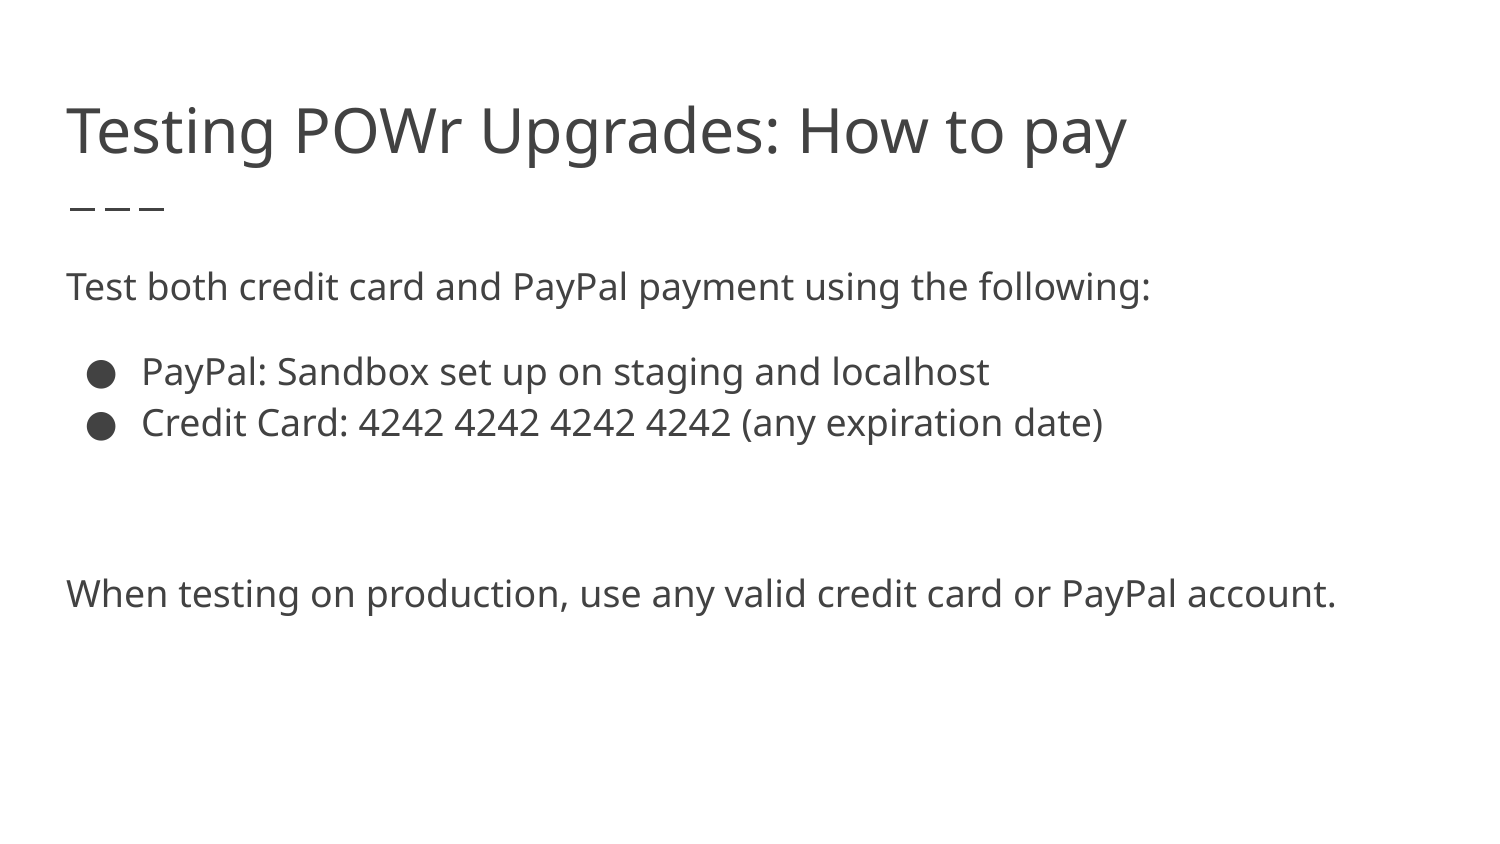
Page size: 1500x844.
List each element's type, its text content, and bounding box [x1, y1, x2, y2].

list Test both credit card and PayPal payment using the following: PayPal: Sandbox set up on staging and localhost Credit Card: 4242 4242 4242 4242 (any expiration date) When testing on production, use any valid credit card or PayPal account. [51, 240, 1449, 750]
title Testing POWr Upgrades: How to pay [51, 61, 1449, 182]
